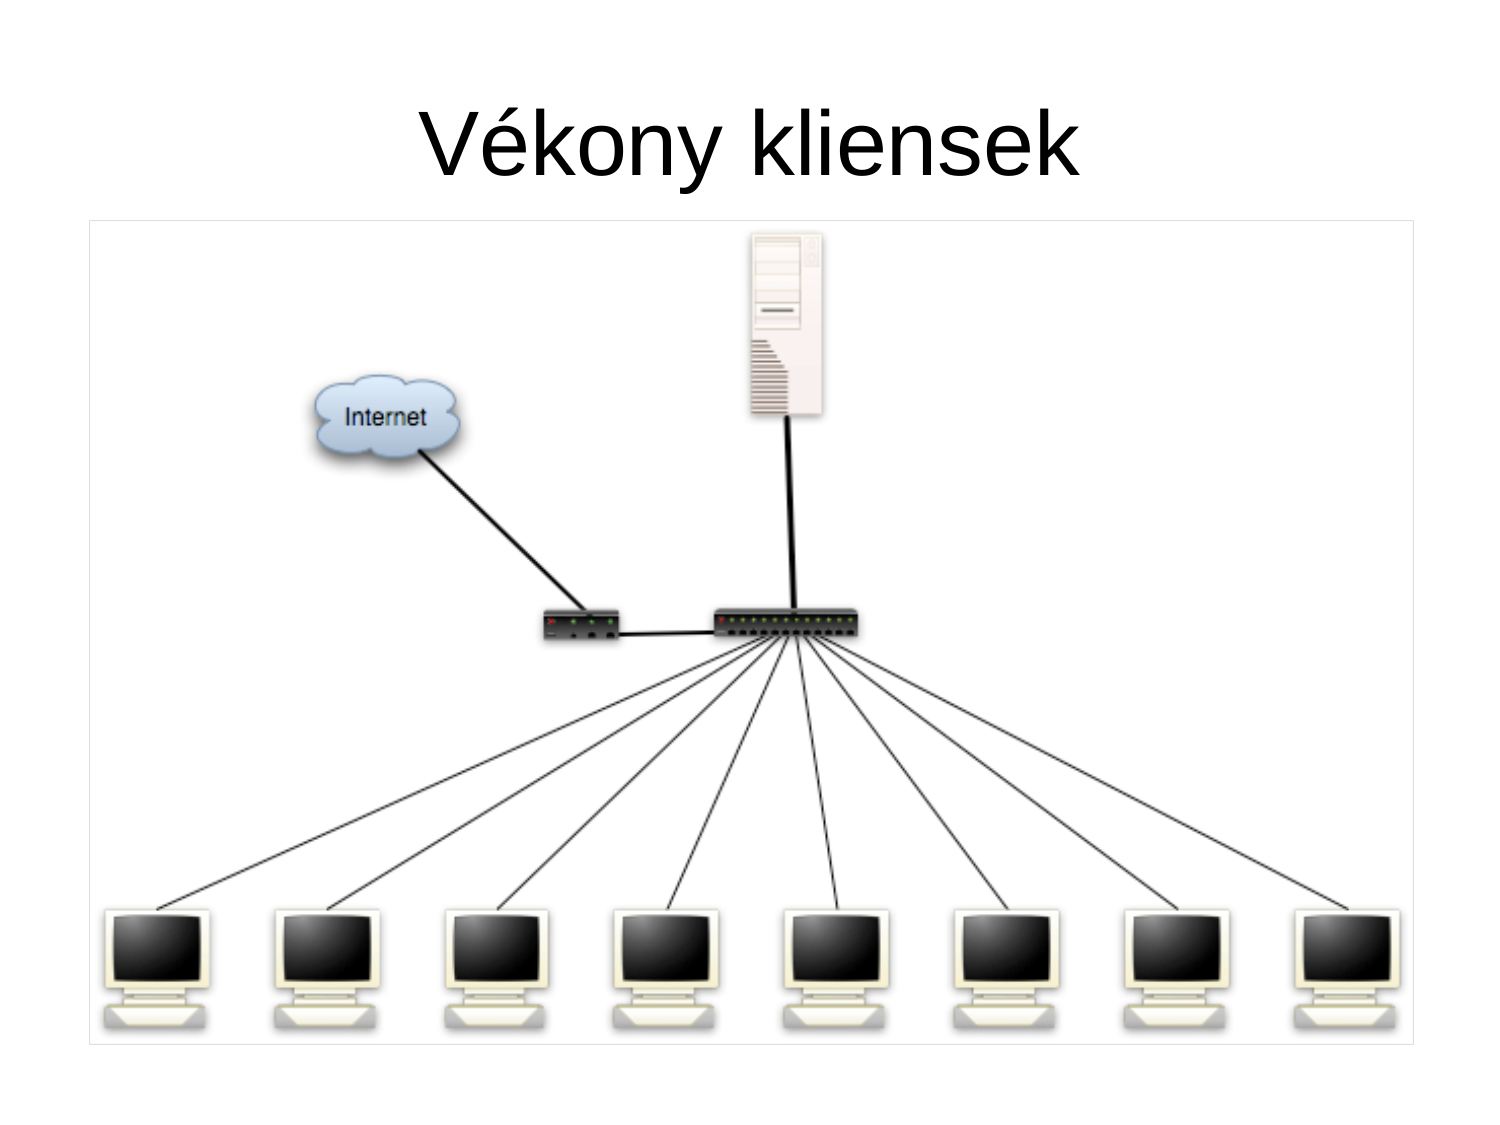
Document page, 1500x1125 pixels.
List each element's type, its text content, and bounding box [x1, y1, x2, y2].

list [88, 219, 1417, 1047]
title Vékony kliensek [74, 44, 1426, 233]
